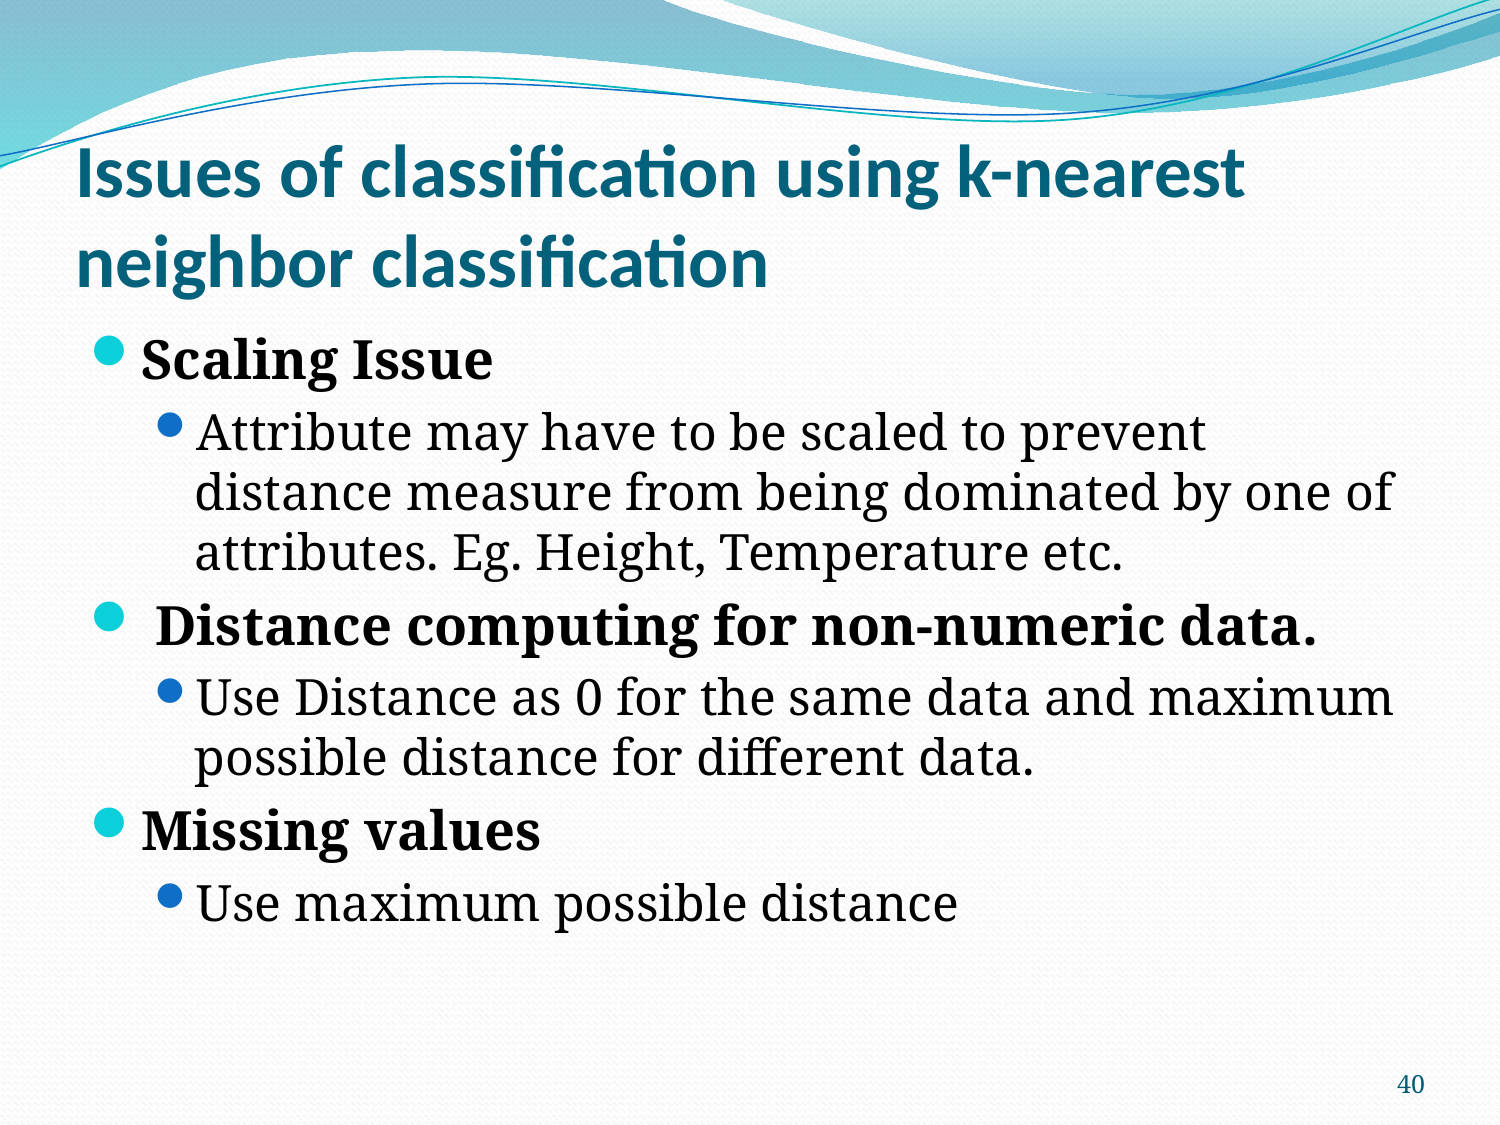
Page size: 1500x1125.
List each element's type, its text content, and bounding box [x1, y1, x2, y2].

title Issues of classification using k-nearest neighbor classification [75, 115, 1425, 303]
list Scaling Issue Attribute may have to be scaled to prevent distance measure from being dominated by one of attributes. Eg. Height, Temperature etc. Distance computing for non-numeric data. Use Distance as 0 for the same data and maximum possible distance for different data. Missing values Use maximum possible distance [75, 317, 1425, 1038]
slide_number 40 [1299, 1042, 1425, 1103]
